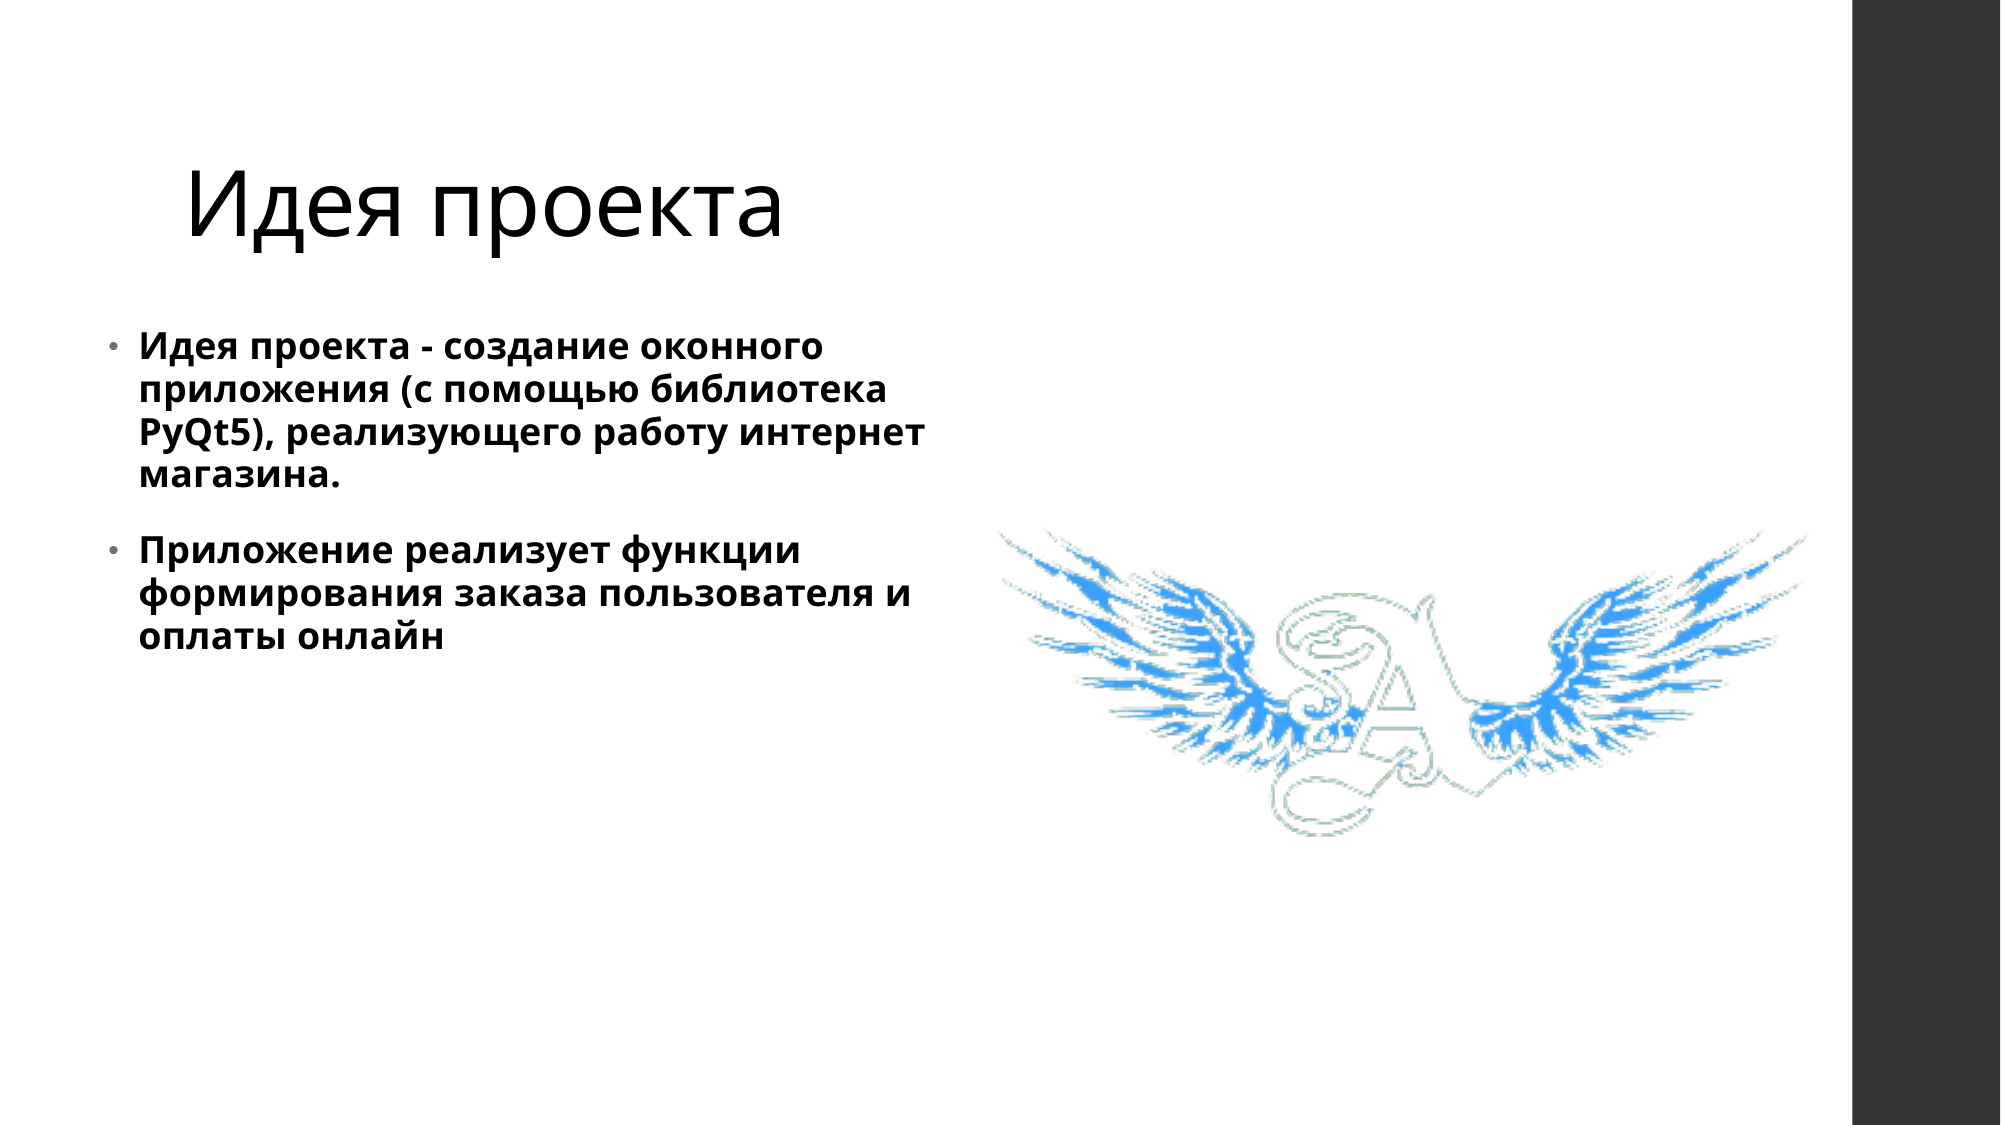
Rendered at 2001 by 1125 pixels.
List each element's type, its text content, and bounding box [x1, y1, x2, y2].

title Идея проекта [168, 46, 1759, 264]
list Идея проекта - создание оконного приложения (с помощью библиотека PyQt5), реализующего работу интернет магазина. Приложение реализует функции формирования заказа пользователя и оплаты онлайн [93, 318, 989, 1032]
picture [961, 478, 1851, 983]
